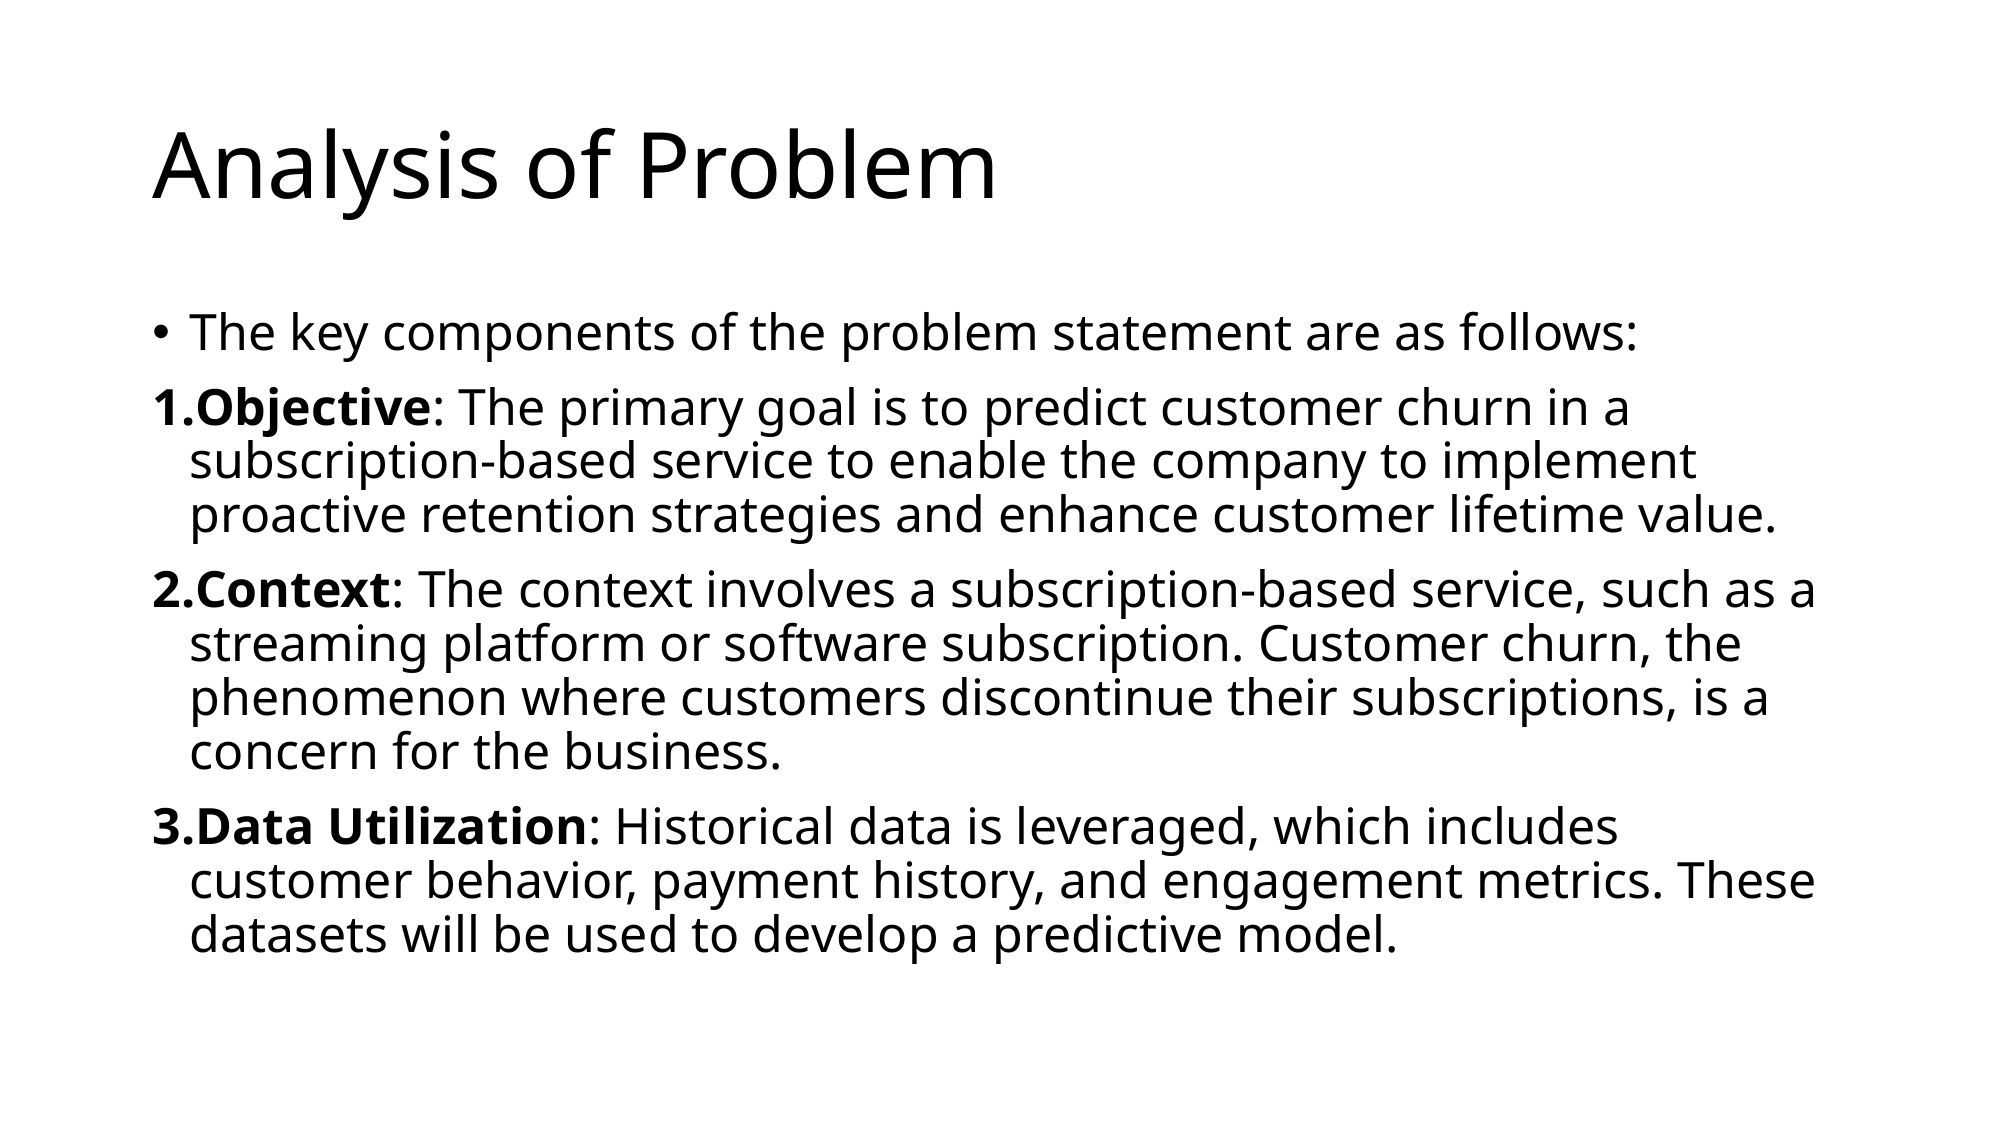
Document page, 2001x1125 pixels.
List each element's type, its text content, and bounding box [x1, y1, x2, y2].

title Analysis of Problem [137, 59, 1863, 278]
list The key components of the problem statement are as follows: Objective: The primary goal is to predict customer churn in a subscription-based service to enable the company to implement proactive retention strategies and enhance customer lifetime value. Context: The context involves a subscription-based service, such as a streaming platform or software subscription. Customer churn, the phenomenon where customers discontinue their subscriptions, is a concern for the business. Data Utilization: Historical data is leveraged, which includes customer behavior, payment history, and engagement metrics. These datasets will be used to develop a predictive model. [137, 299, 1863, 1014]
